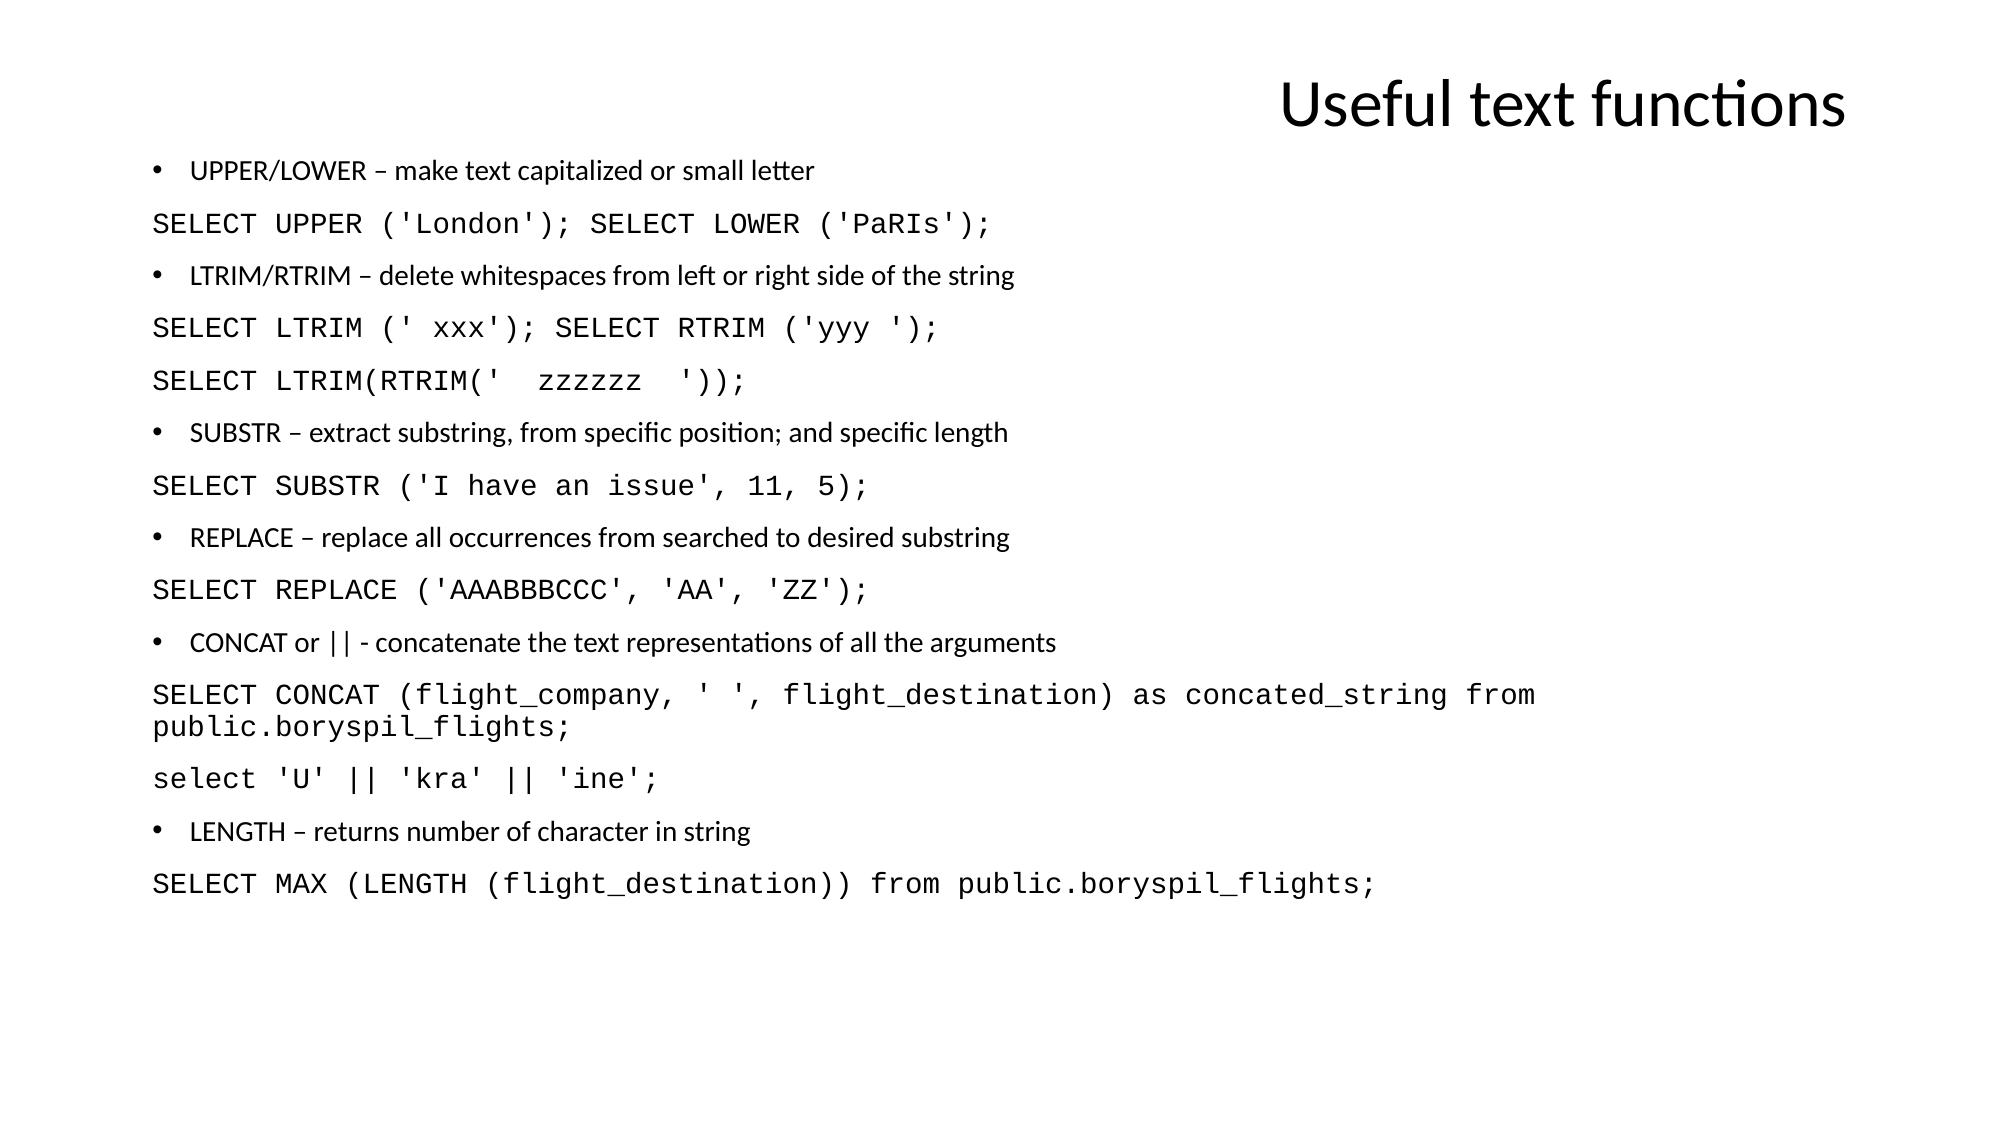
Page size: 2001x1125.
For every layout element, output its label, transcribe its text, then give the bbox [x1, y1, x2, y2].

list UPPER/LOWER – make text capitalized or small letter SELECT UPPER ('London'); SELECT LOWER ('PaRIs'); LTRIM/RTRIM – delete whitespaces from left or right side of the string SELECT LTRIM (' xxx'); SELECT RTRIM ('yyy '); SELECT LTRIM(RTRIM(' zzzzzz ')); SUBSTR – extract substring, from specific position; and specific length SELECT SUBSTR ('I have an issue', 11, 5); REPLACE – replace all occurrences from searched to desired substring SELECT REPLACE ('AAABBBCCC', 'AA', 'ZZ'); CONCAT or || - concatenate the text representations of all the arguments SELECT CONCAT (flight_company, ' ', flight_destination) as concated_string from public.boryspil_flights; select 'U' || 'kra' || 'ine'; LENGTH – returns number of character in string SELECT MAX (LENGTH (flight_destination)) from public.boryspil_flights; [137, 148, 1863, 1014]
title Useful text functions [137, 59, 1863, 148]
